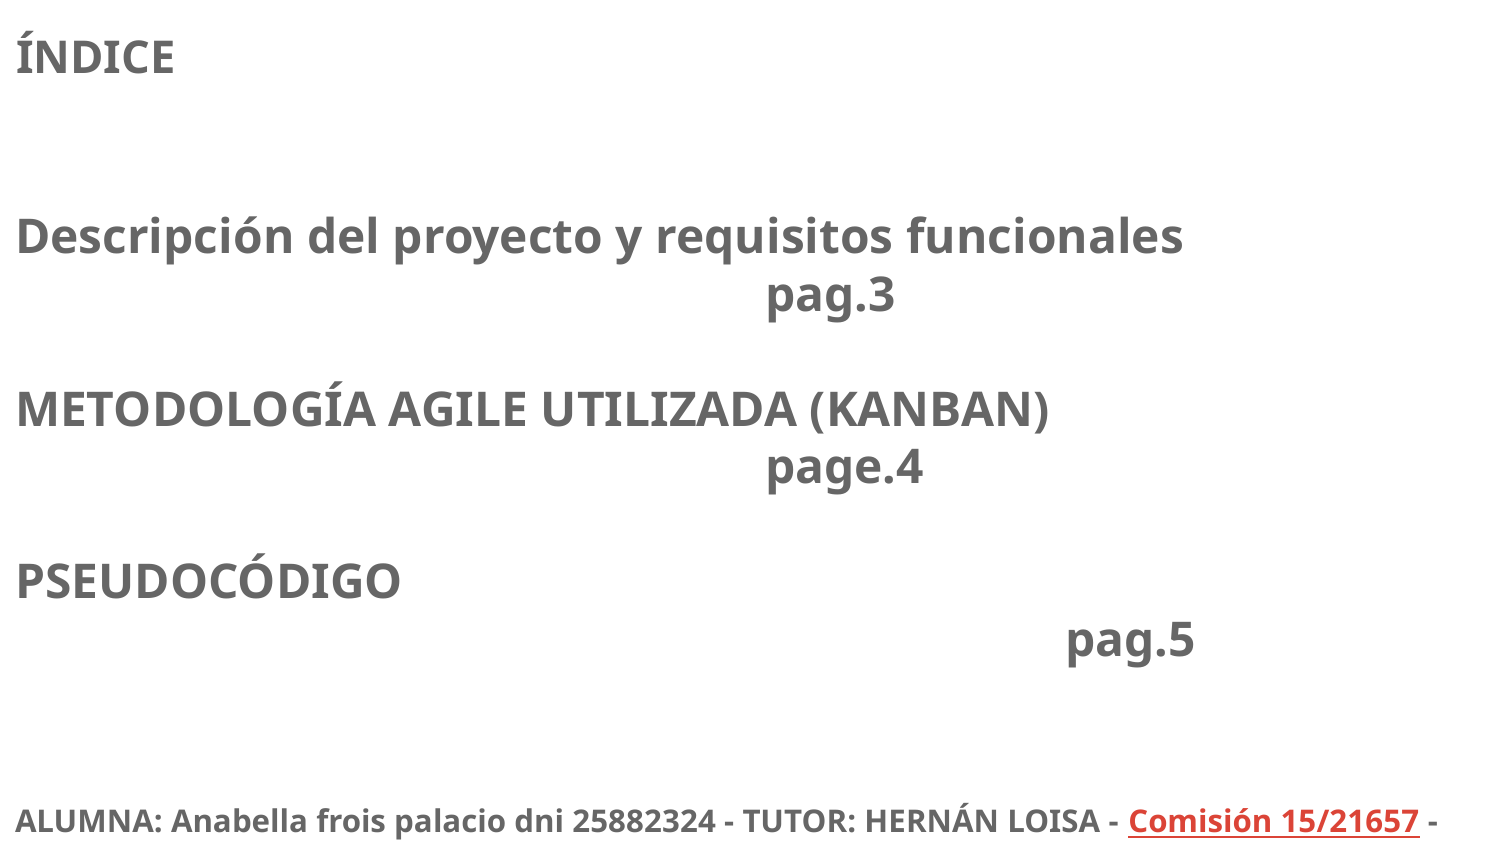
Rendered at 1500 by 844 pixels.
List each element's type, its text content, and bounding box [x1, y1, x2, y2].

subtitle ALUMNA: Anabella frois palacio dni 25882324 - TUTOR: HERNÁN LOISA - Comisión 15/21657 - PROYECTO: Sistema de Gestión para Lavadero de Autos [0, 786, 1500, 844]
title ÍNDICE [1, 10, 1399, 103]
list Descripción del proyecto y requisitos funcionales pag.3 METODOLOGÍA AGILE UTILIZADA (KANBAN) page.4 PSEUDOCÓDIGO pag.5 [0, 128, 1252, 662]
